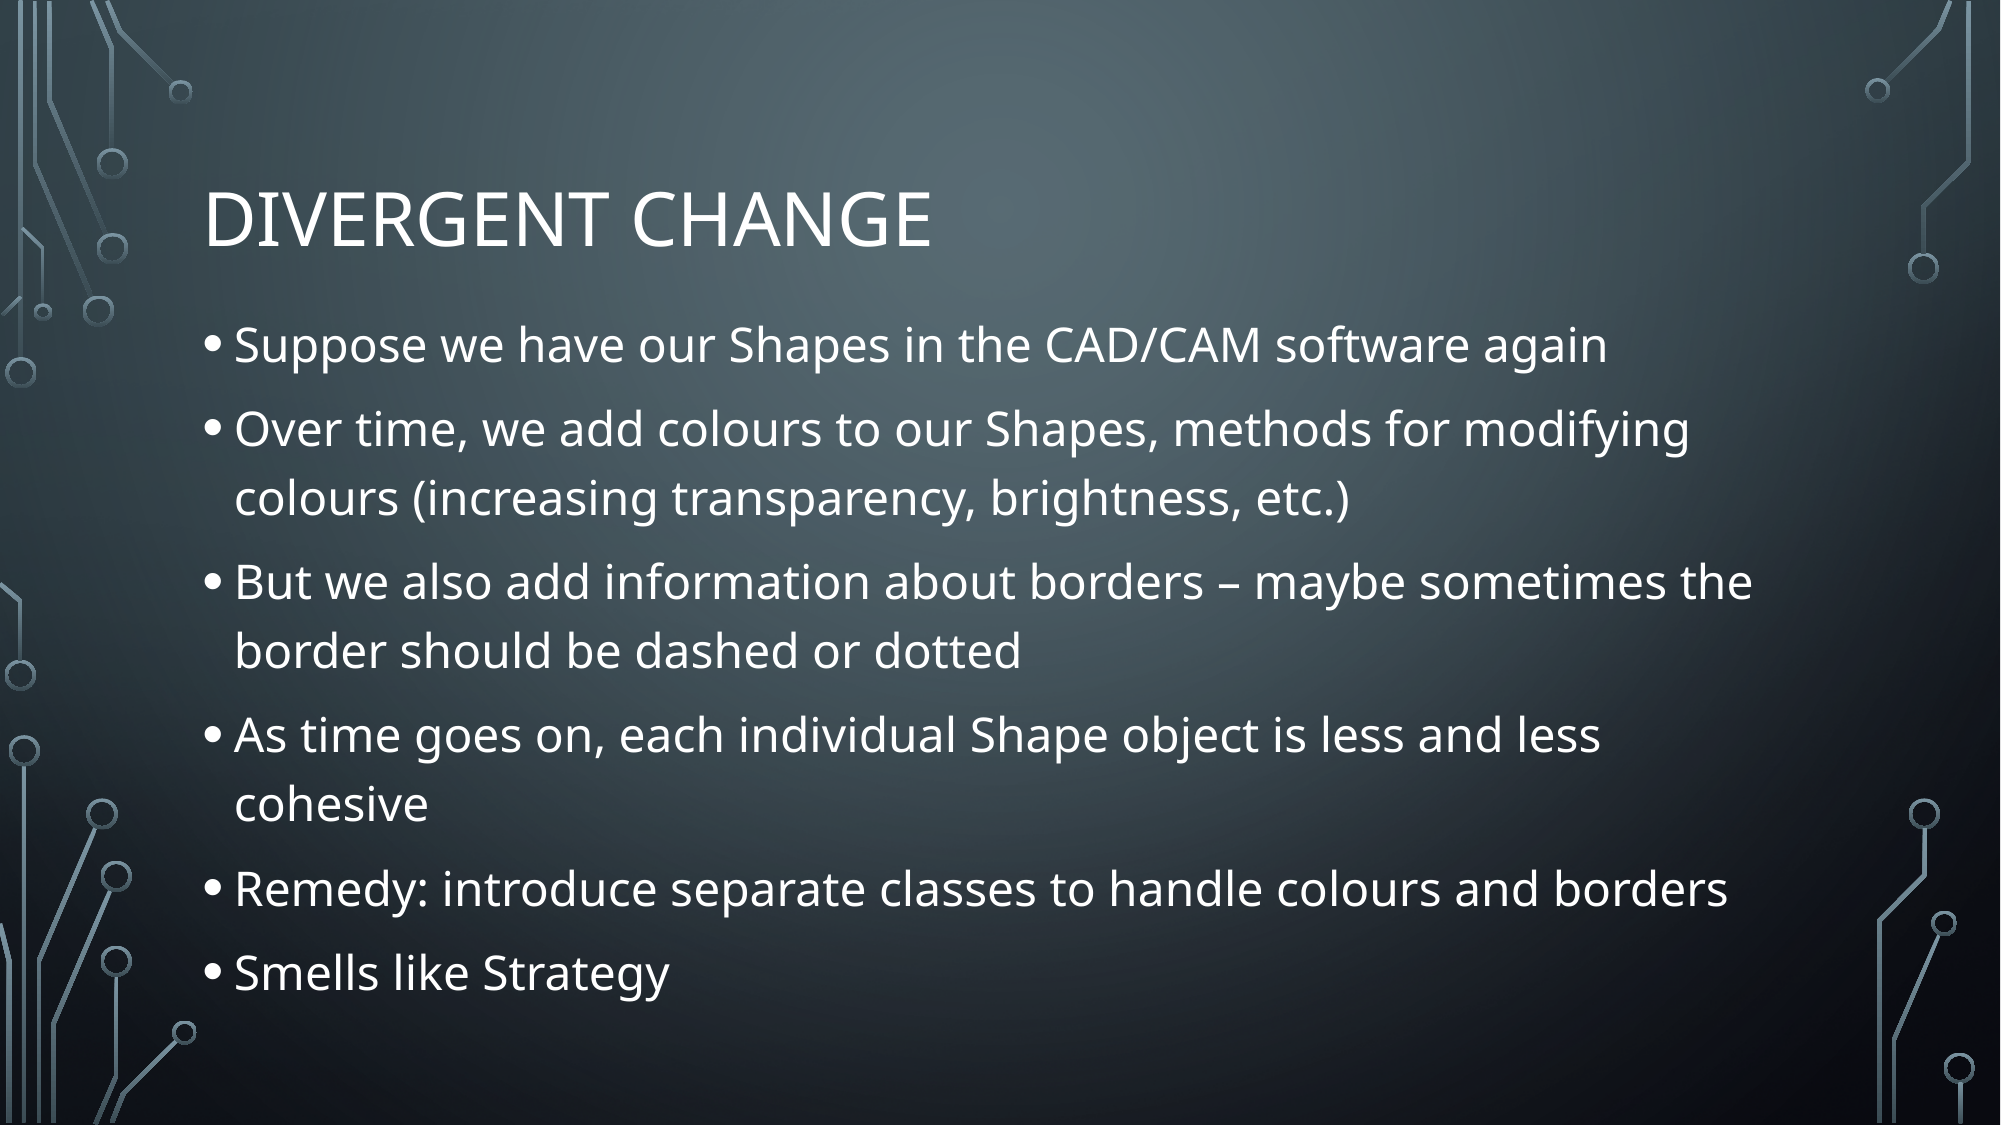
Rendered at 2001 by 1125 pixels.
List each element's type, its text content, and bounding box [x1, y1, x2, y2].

title Divergent change [187, 101, 1813, 295]
list Suppose we have our Shapes in the CAD/CAM software again Over time, we add colours to our Shapes, methods for modifying colours (increasing transparency, brightness, etc.) But we also add information about borders – maybe sometimes the border should be dashed or dotted As time goes on, each individual Shape object is less and less cohesive Remedy: introduce separate classes to handle colours and borders Smells like Strategy [187, 295, 1813, 1027]
